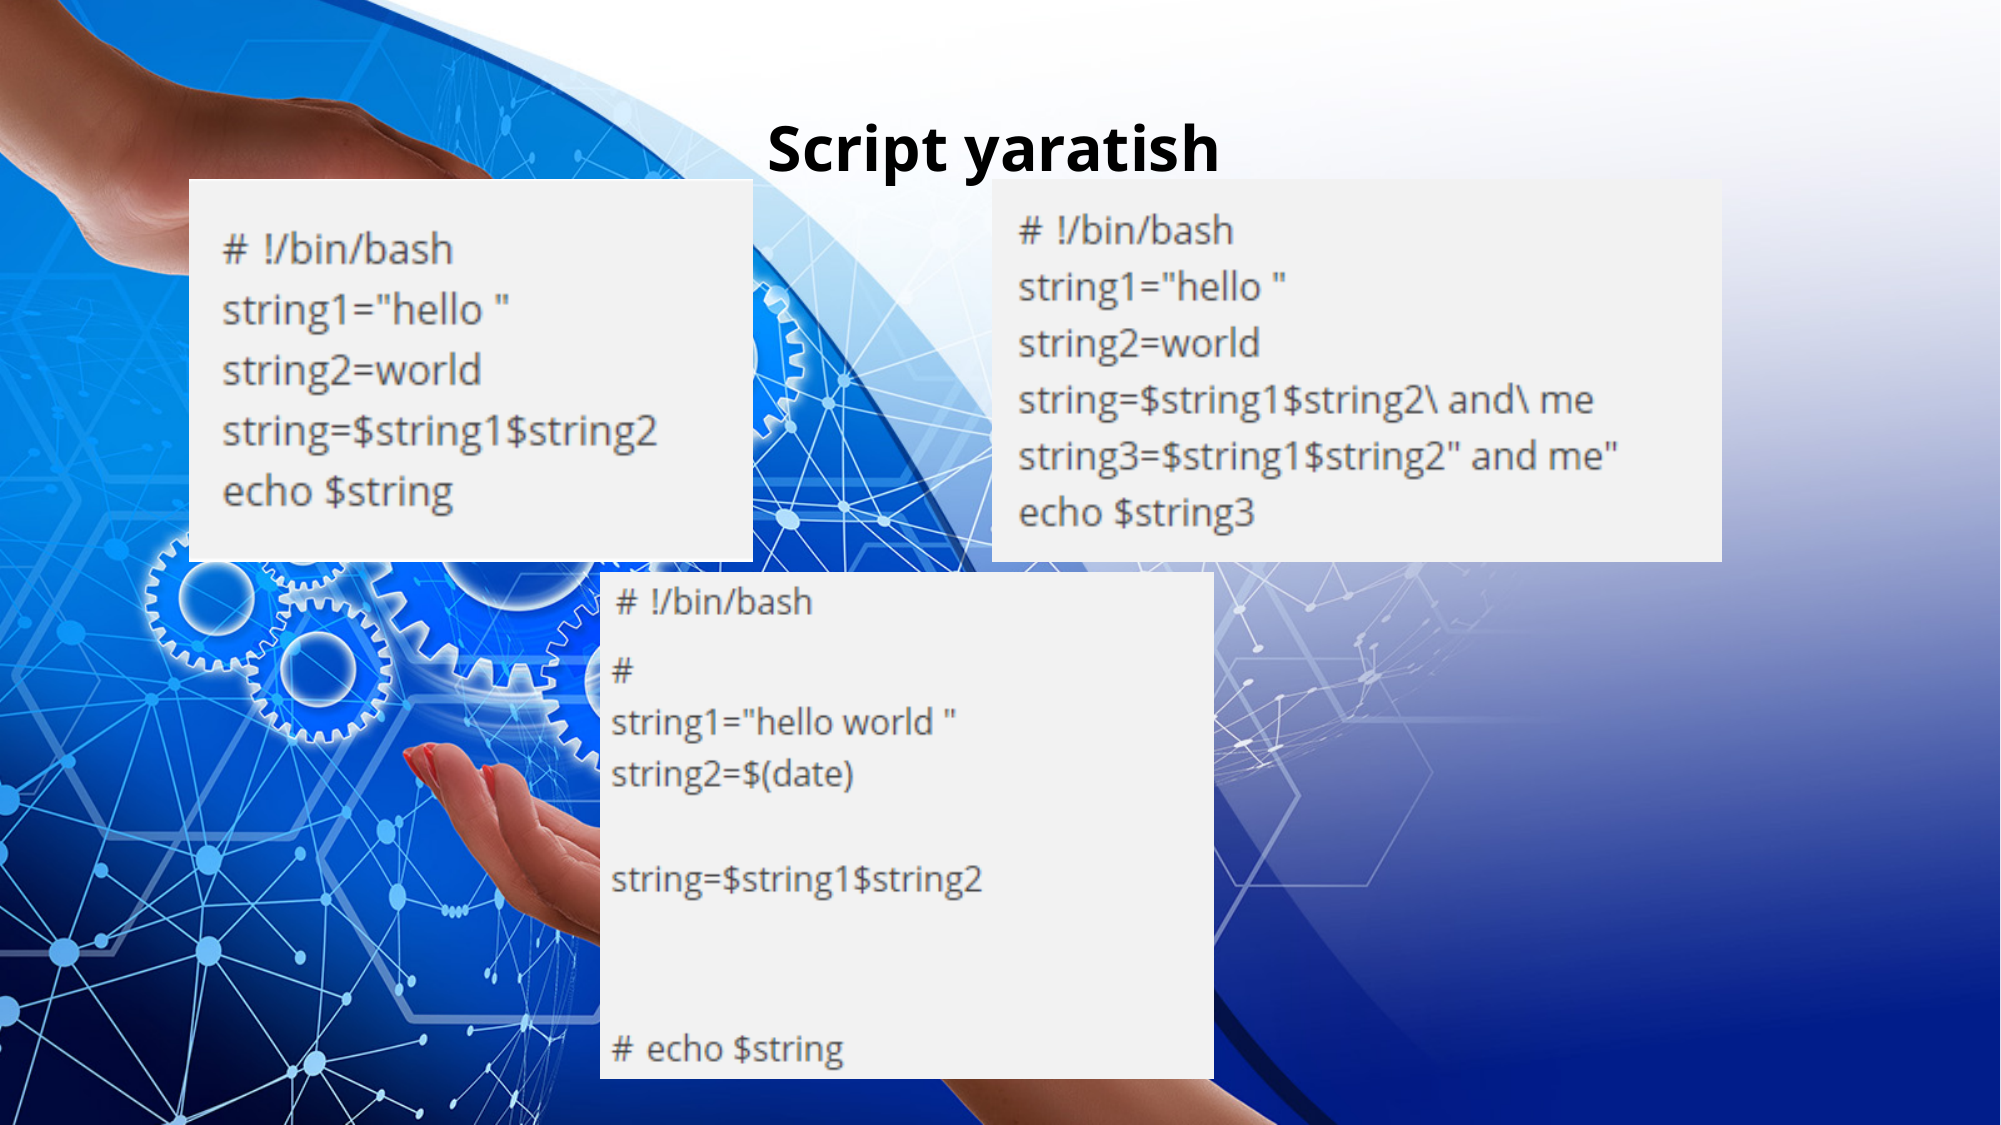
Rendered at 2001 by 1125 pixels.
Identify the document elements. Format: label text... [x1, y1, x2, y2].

text_box Script yaratish [202, 101, 1803, 192]
picture [0, 0, 2001, 1125]
